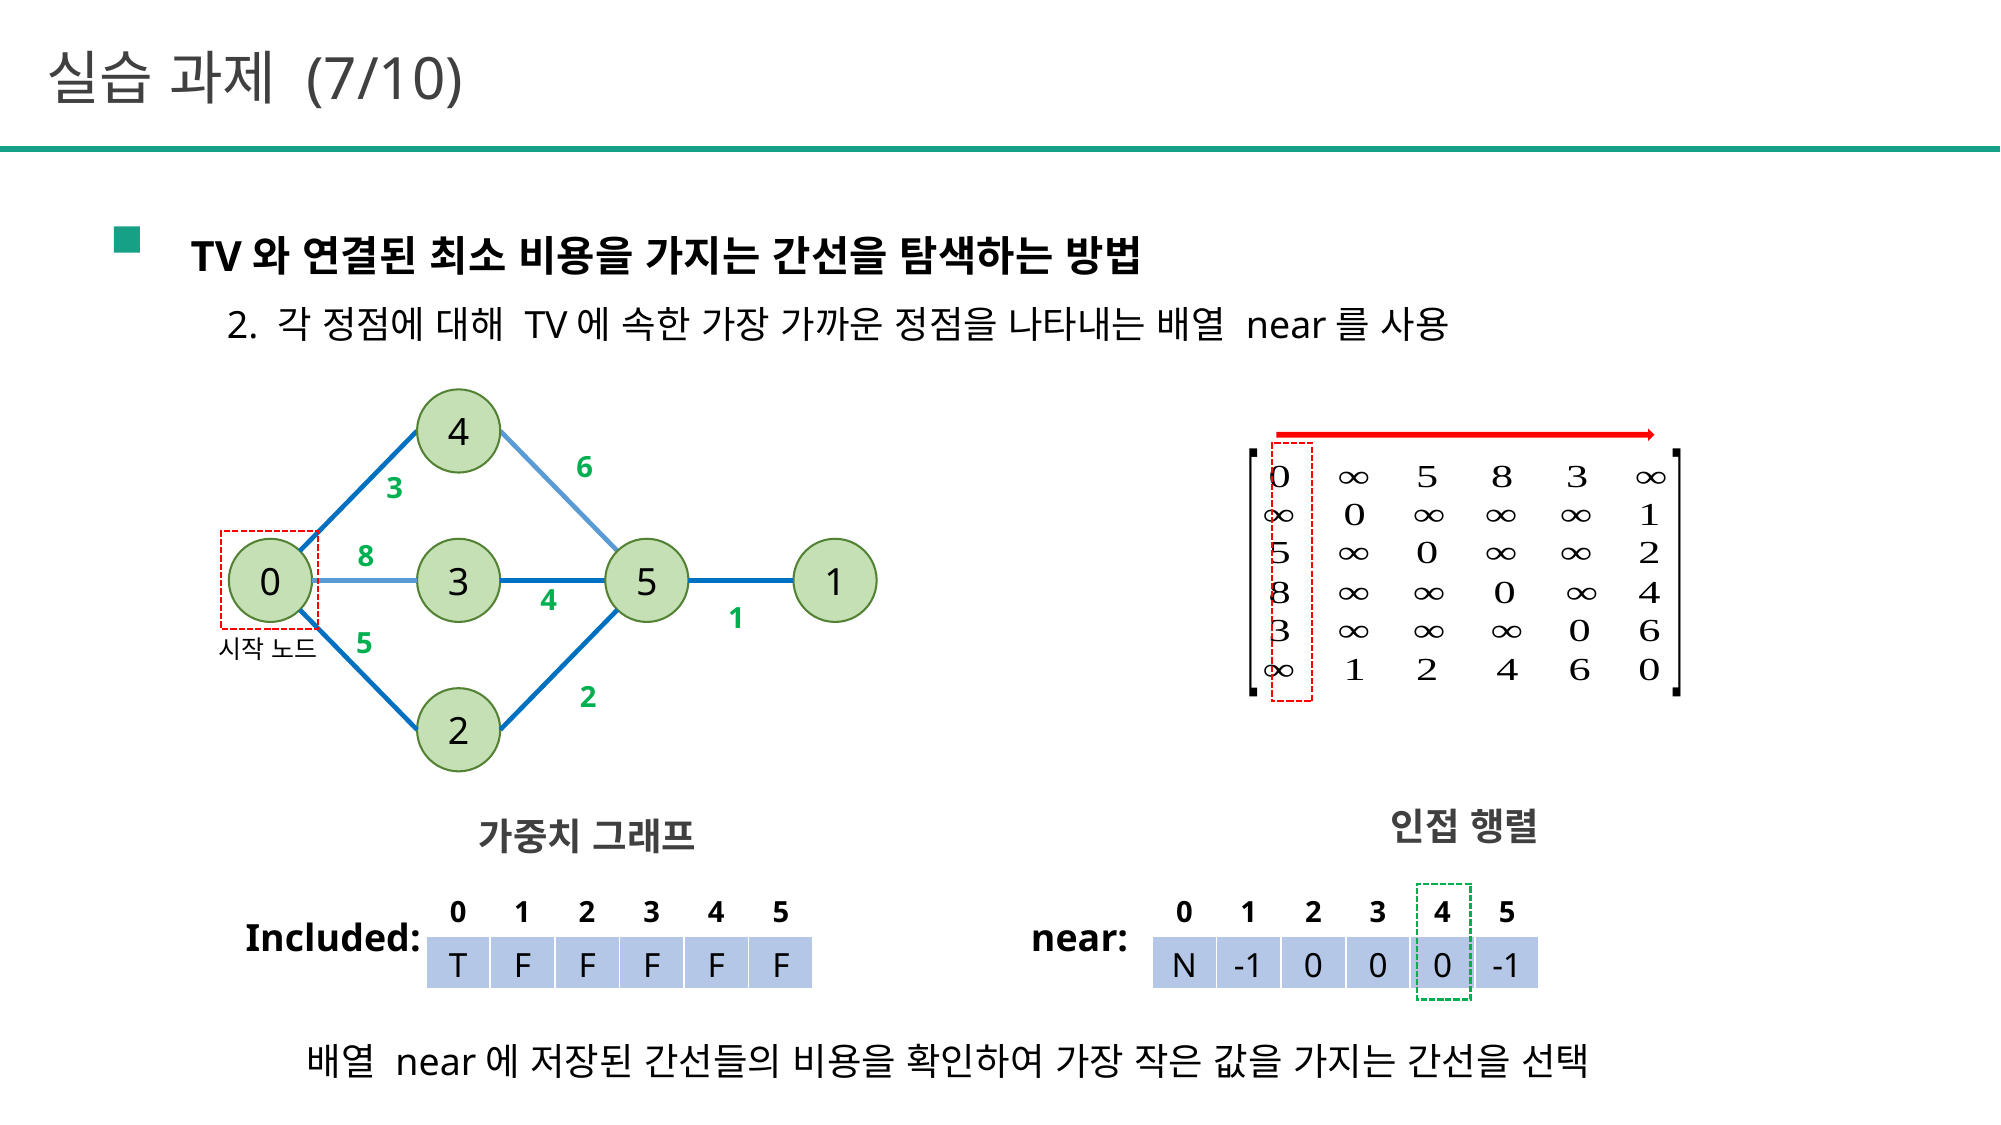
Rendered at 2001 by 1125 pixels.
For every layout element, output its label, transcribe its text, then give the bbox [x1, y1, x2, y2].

table_header 1 [491, 885, 554, 931]
table_header 5 [749, 885, 812, 931]
table_cell N [1153, 937, 1216, 988]
text_box 실습 과제 (7/10) [31, 33, 1554, 119]
table_header 1 [1217, 885, 1280, 931]
text_box 인접 행렬 [1277, 795, 1653, 856]
text_box Included: [230, 906, 436, 966]
table_cell F [491, 937, 554, 988]
table_cell -1 [1217, 937, 1280, 988]
table_header 3 [1347, 885, 1409, 931]
table_header 0 [1153, 885, 1216, 931]
table_header 5 [1476, 885, 1538, 931]
table_header 4 [1411, 885, 1416, 931]
text_box [1276, 428, 1655, 441]
table_cell F [556, 937, 619, 988]
text_box [1416, 883, 1472, 1001]
table_header 3 [620, 885, 683, 931]
text_box [1271, 442, 1313, 702]
text_box 가중치 그래프 [6, 805, 1169, 866]
table_cell 0 [1411, 937, 1416, 988]
table_header 0 [427, 885, 489, 931]
table_cell F [685, 937, 748, 988]
table_cell T [427, 937, 489, 988]
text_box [228, 389, 877, 772]
table_cell F [620, 937, 683, 988]
text_box 2. 각 정점에 대해 TV에 속한 가장 가까운 정점을 나타내는 배열 near를 사용 [212, 293, 1465, 353]
text_box 배열 near에 저장된 간선들의 비용을 확인하여 가장 작은 값을 가지는 간선을 선택 [292, 1030, 1606, 1091]
table_cell F [749, 937, 812, 988]
table_header 2 [1282, 885, 1345, 931]
text_box [220, 530, 228, 626]
table_header 4 [685, 885, 748, 931]
table_cell -1 [1476, 937, 1538, 988]
text_box 시작 노드 [203, 626, 228, 672]
table_cell 0 [1347, 937, 1409, 988]
text_box near: [1015, 906, 1143, 966]
table_header 2 [556, 885, 619, 931]
table_cell 0 [1282, 937, 1345, 988]
text_box TV와 연결된 최소 비용을 가지는 간선을 탐색하는 방법 [175, 172, 1961, 288]
text_box [113, 225, 141, 254]
